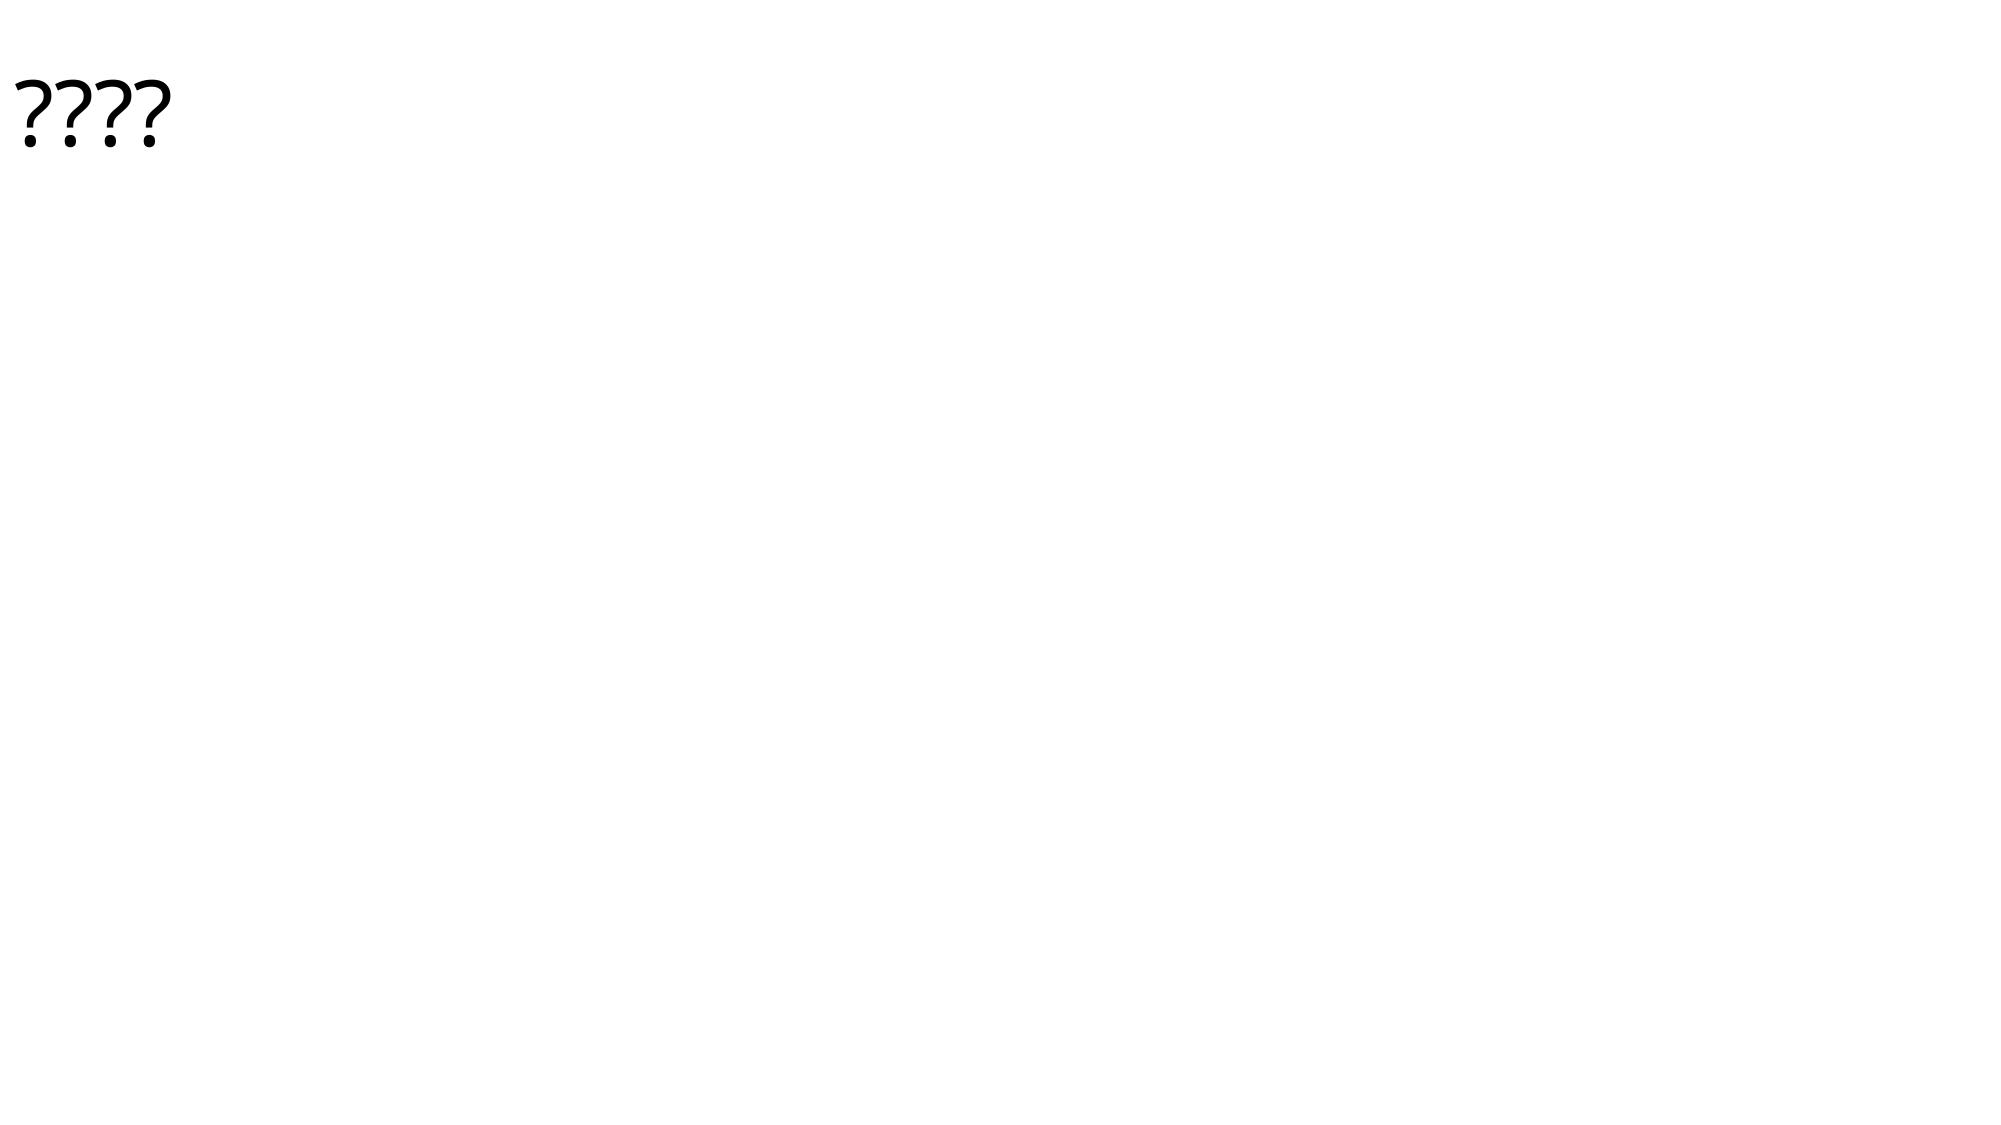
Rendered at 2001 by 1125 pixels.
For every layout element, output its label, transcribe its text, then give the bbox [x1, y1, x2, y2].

title ???? [0, 59, 1725, 278]
